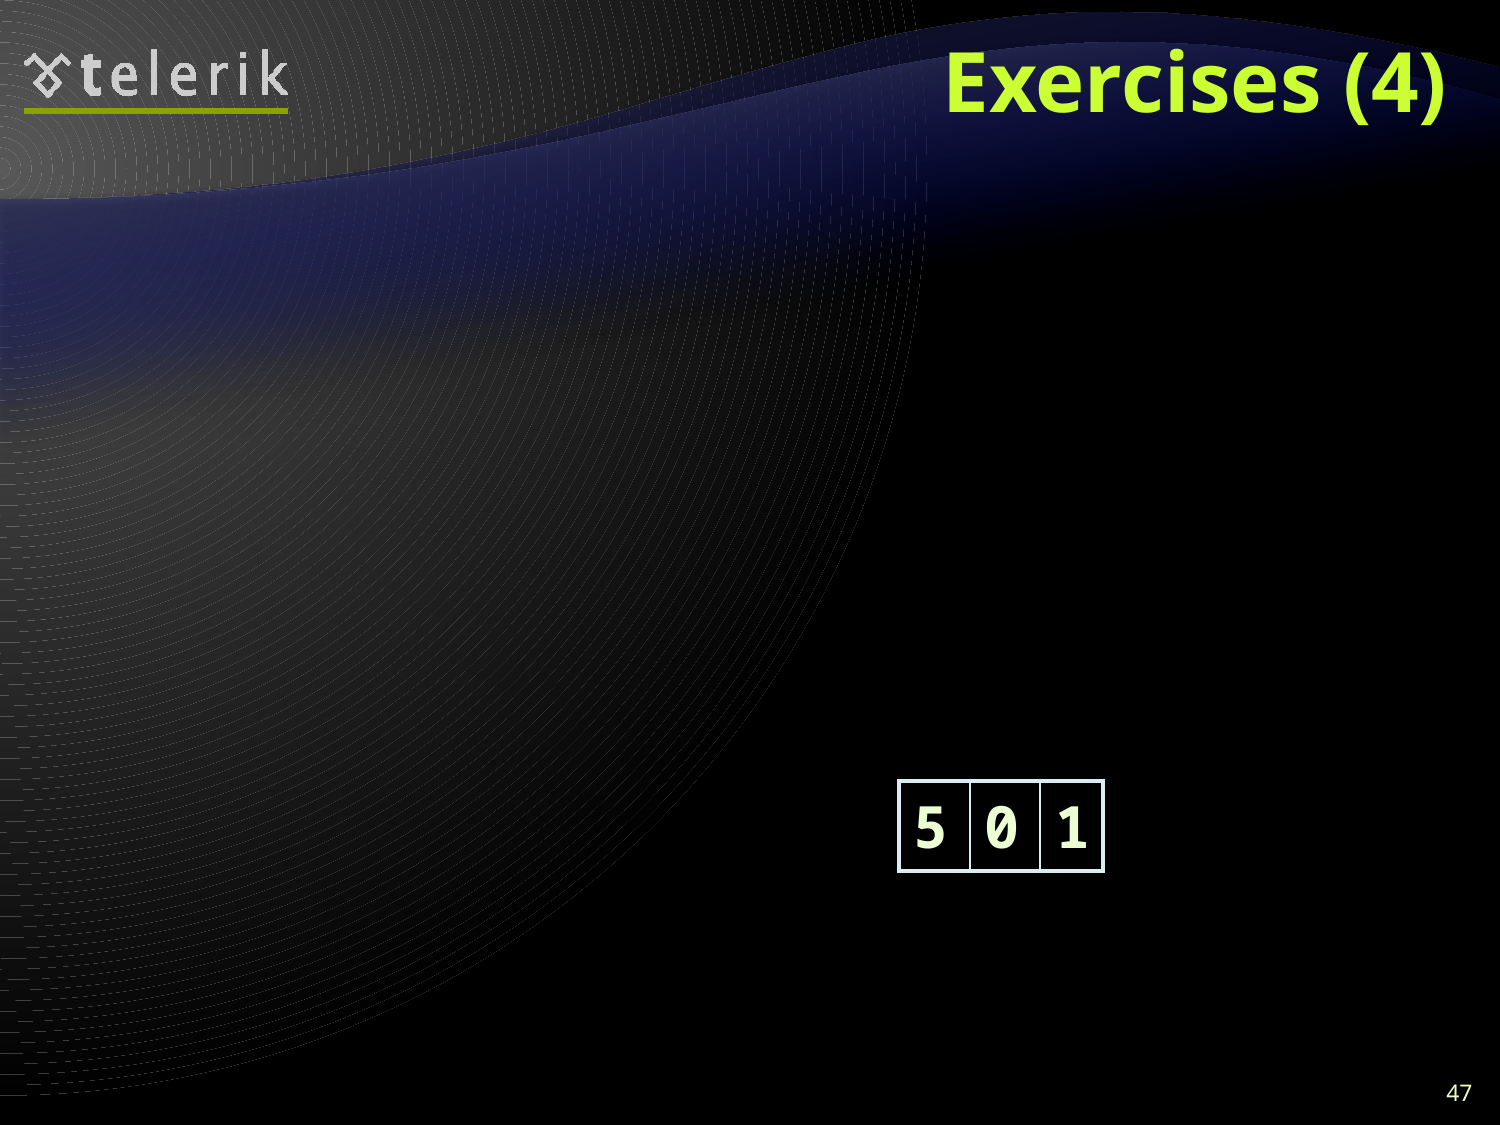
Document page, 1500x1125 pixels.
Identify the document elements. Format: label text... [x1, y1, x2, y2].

slide_number 47 [1412, 1074, 1488, 1113]
picture [24, 49, 288, 114]
table_header 1 [1041, 783, 1101, 869]
table_header 5 [901, 783, 969, 869]
table_header 0 [971, 783, 1039, 869]
title Exercises (4) [300, 12, 1463, 163]
